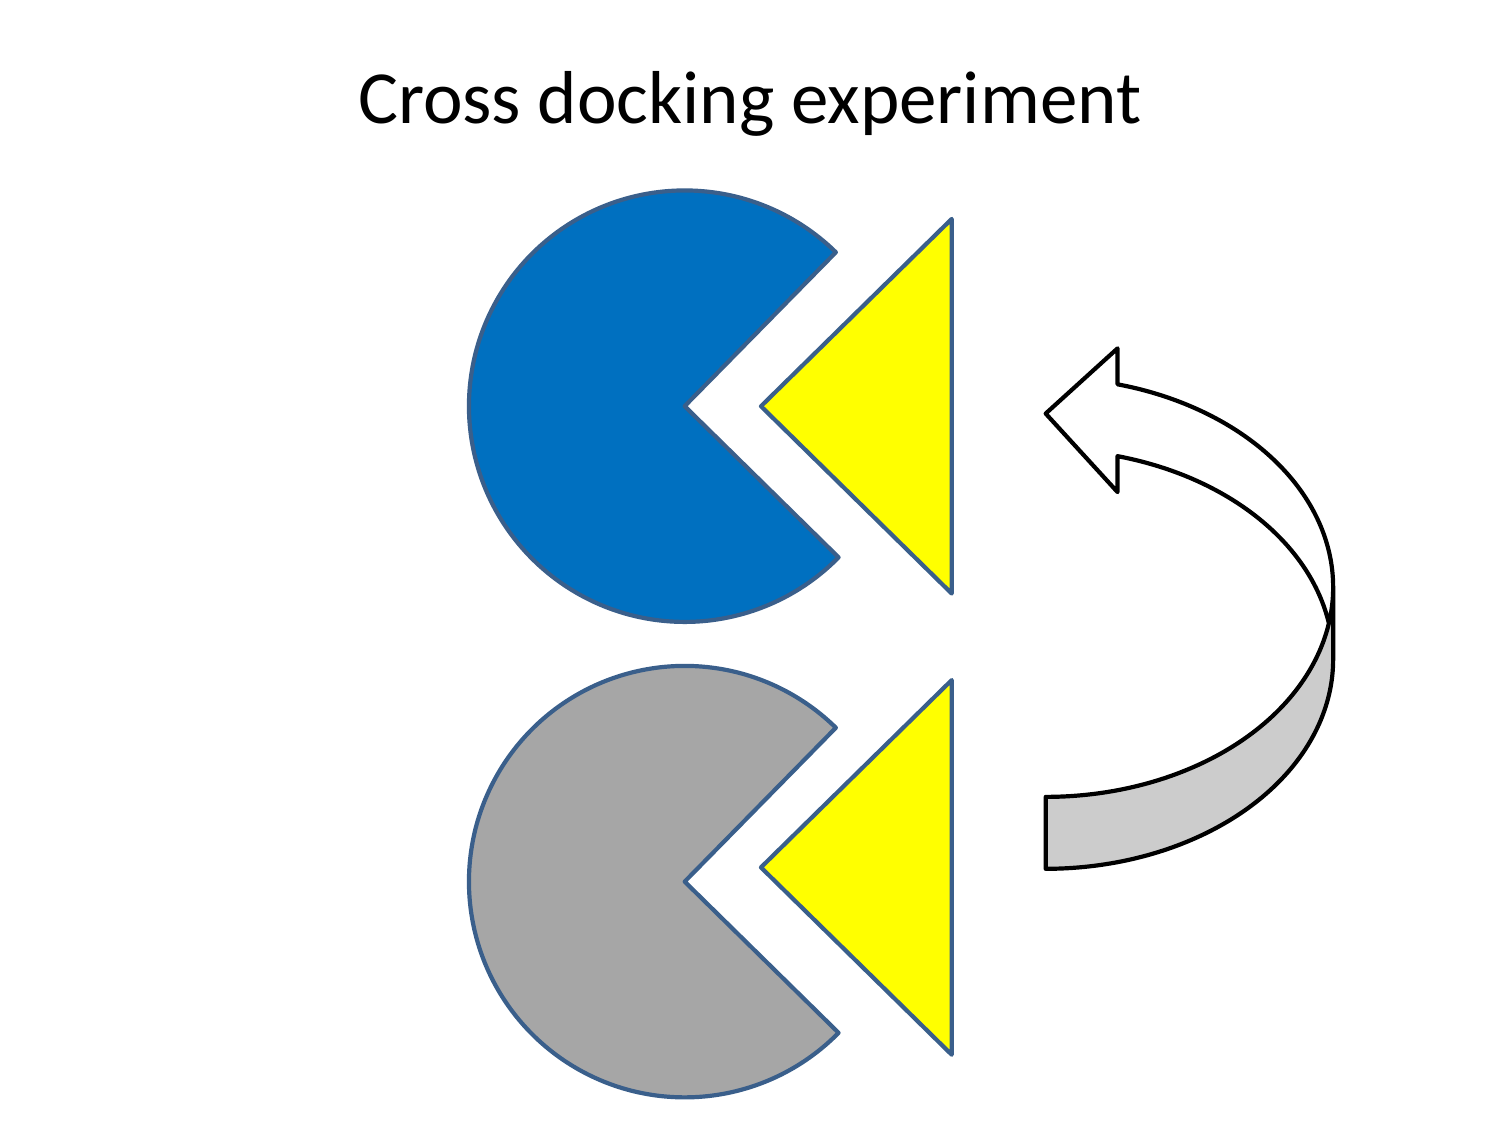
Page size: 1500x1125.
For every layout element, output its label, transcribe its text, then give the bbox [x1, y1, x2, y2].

text_box [466, 663, 841, 1100]
text_box [1043, 346, 1336, 871]
text_box [466, 188, 841, 625]
text_box Cross docking experiment [75, 0, 1425, 188]
text_box [758, 216, 954, 596]
text_box [758, 678, 954, 1057]
